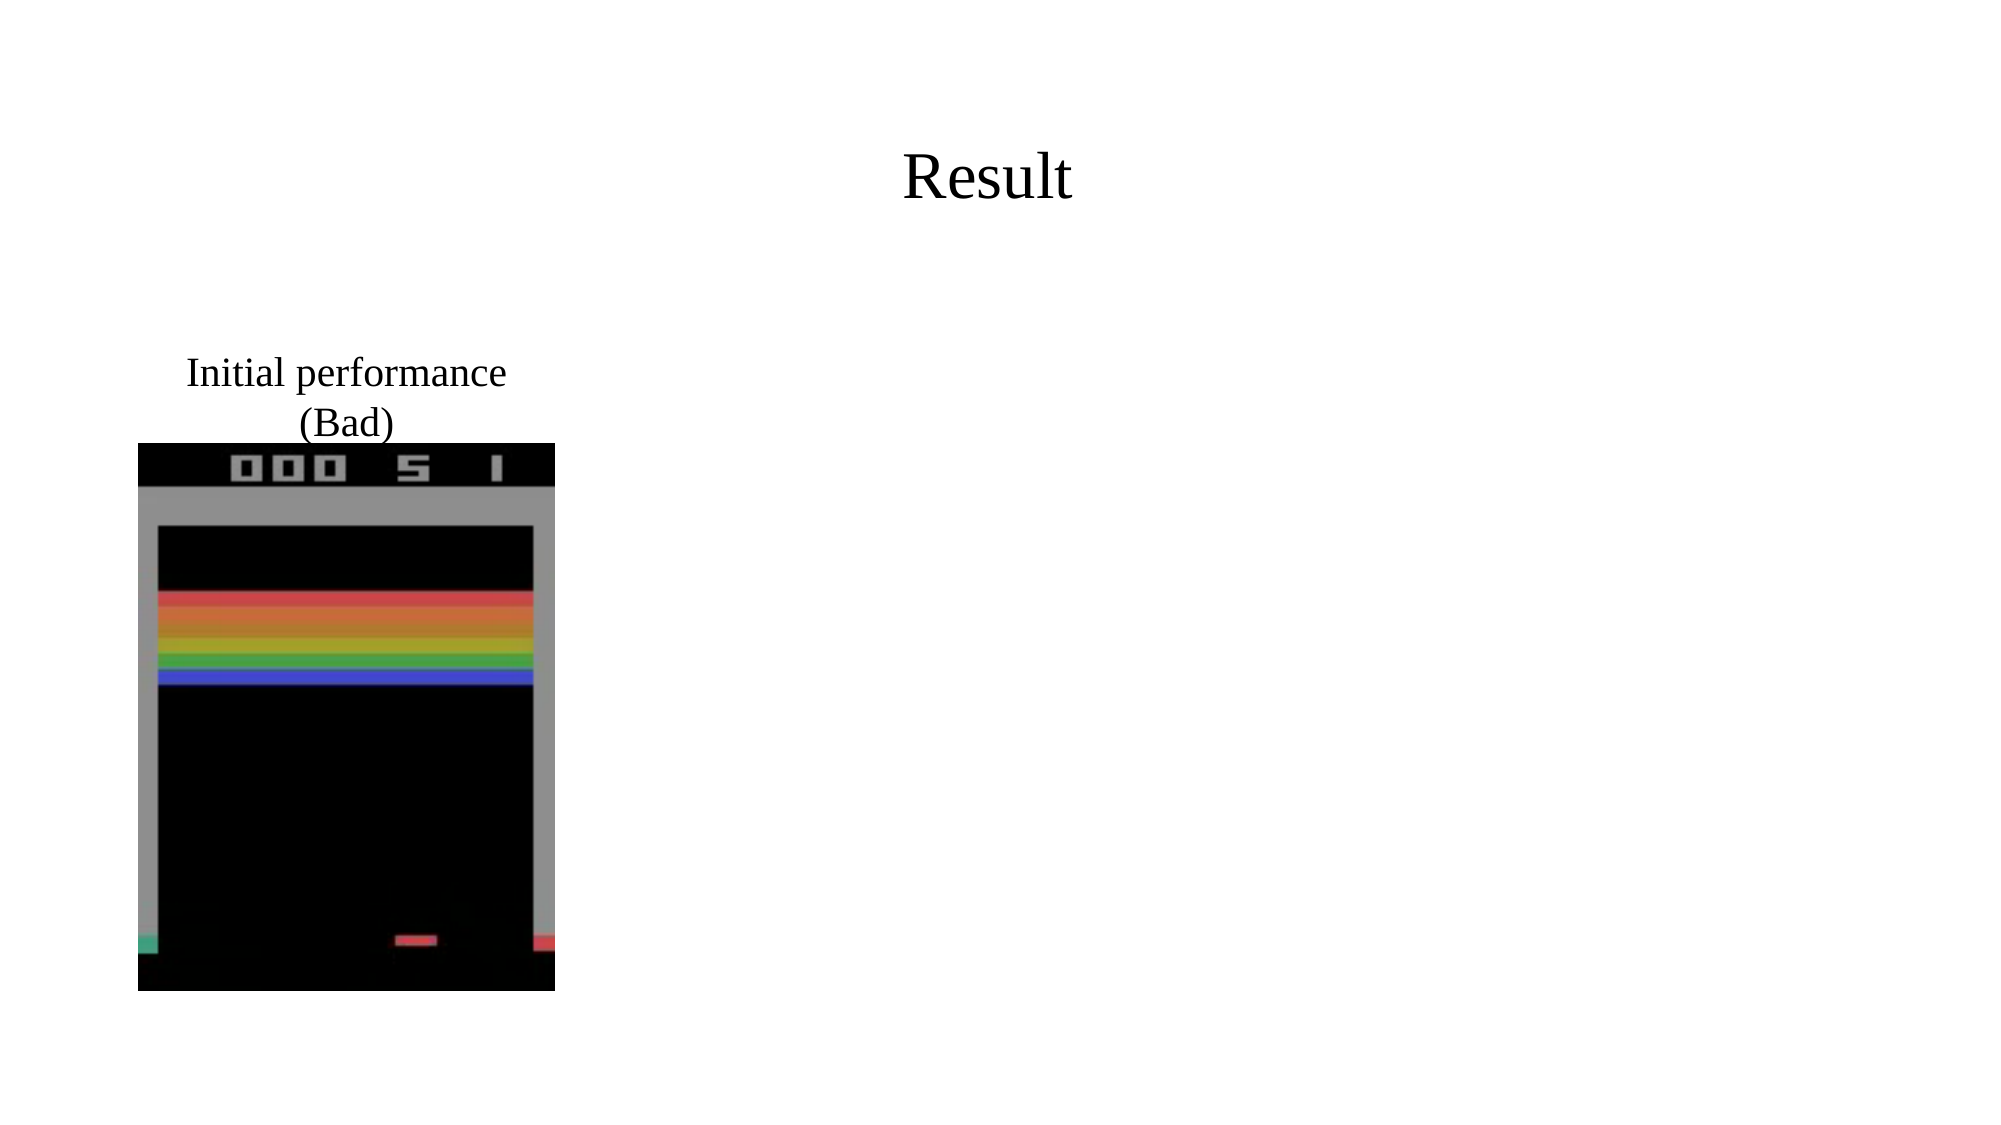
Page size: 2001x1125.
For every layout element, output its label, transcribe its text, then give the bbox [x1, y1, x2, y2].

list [137, 442, 556, 992]
title Result [137, 59, 1863, 278]
text_box Initial performance (Bad) [161, 337, 532, 442]
